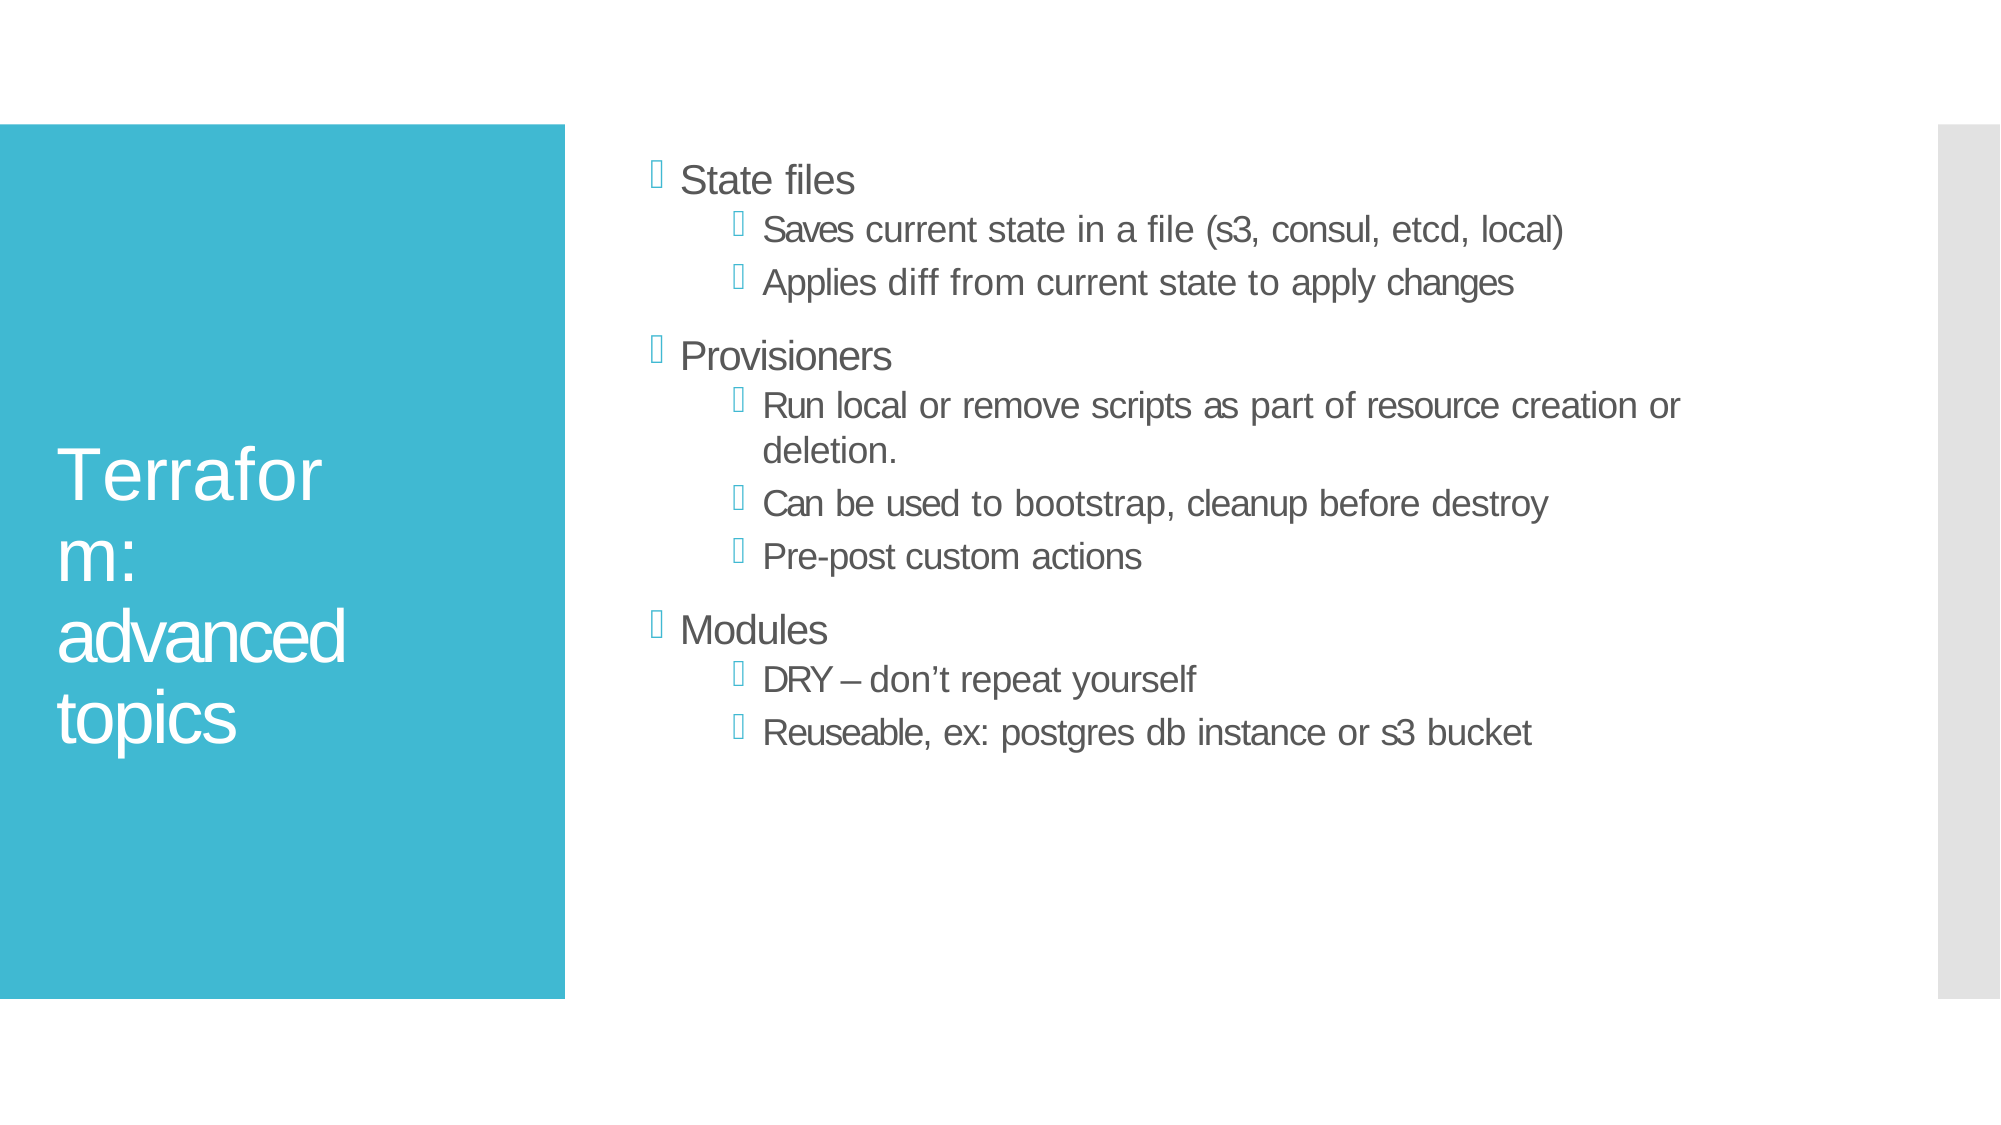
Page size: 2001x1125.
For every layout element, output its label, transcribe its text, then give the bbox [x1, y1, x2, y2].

text_box State files Saves current state in a file (s3, consul, etcd, local) Applies diff from current state to apply changes Provisioners Run local or remove scripts as part of resource creation or deletion. Can be used to bootstrap, cleanup before destroy Pre-post custom actions Modules DRY – don’t repeat yourself Reuseable, ex: postgres db instance or s3 bucket [647, 150, 1793, 754]
text_box Terraform: advanced topics [54, 424, 380, 760]
